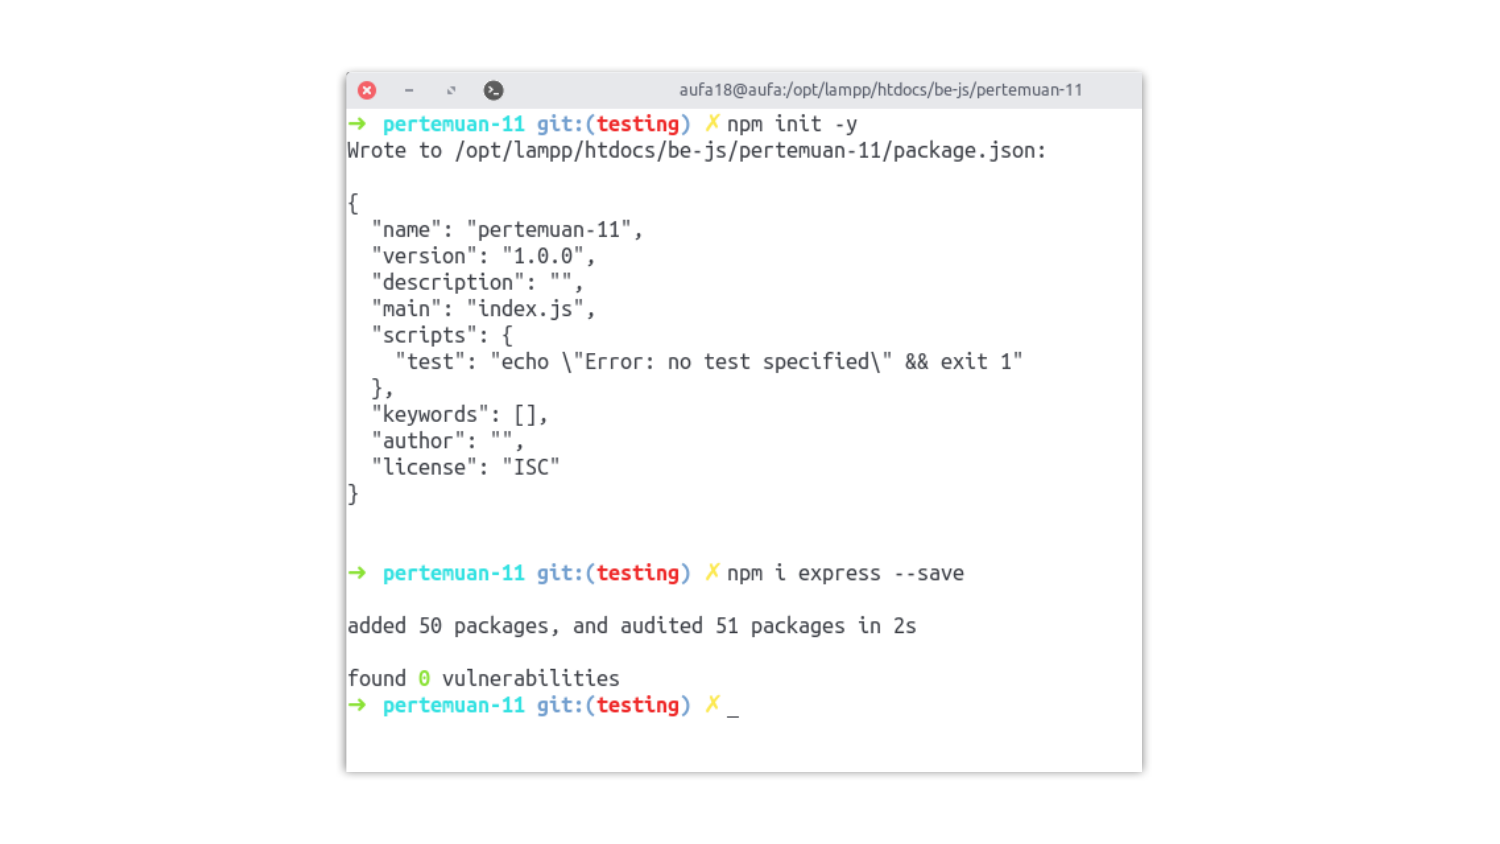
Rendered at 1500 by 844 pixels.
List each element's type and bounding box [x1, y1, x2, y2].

picture [346, 72, 1143, 772]
